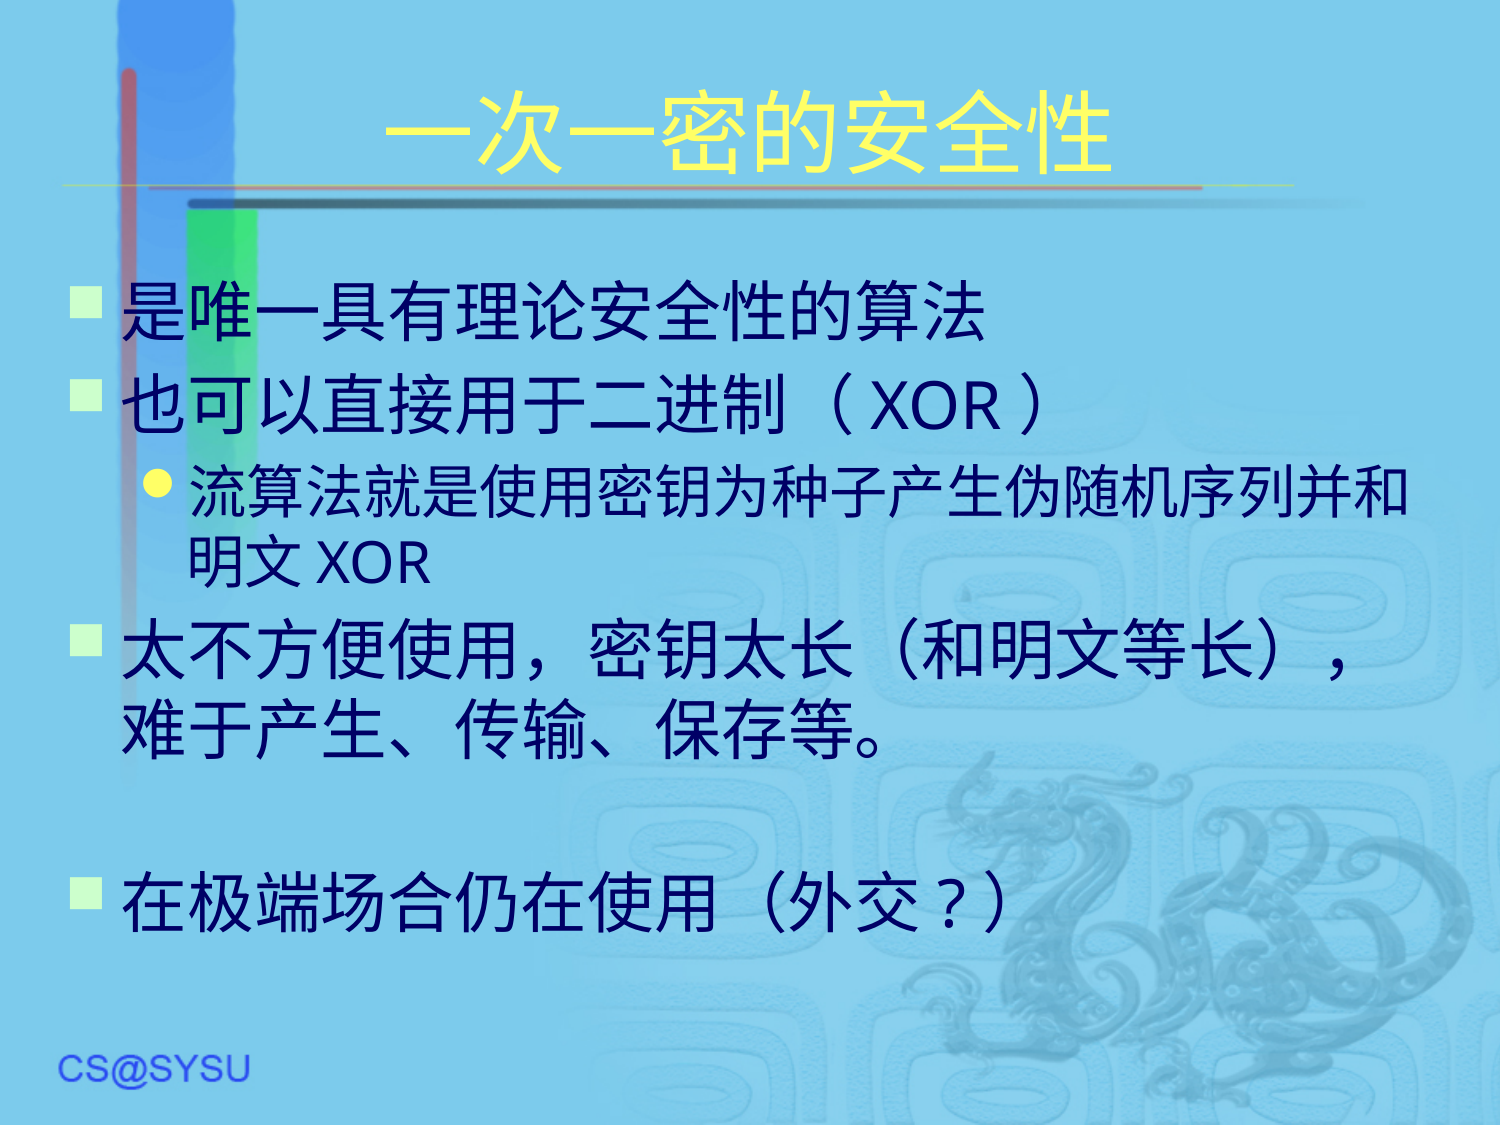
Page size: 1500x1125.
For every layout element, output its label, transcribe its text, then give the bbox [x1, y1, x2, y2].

title 一次一密的安全性 [49, 37, 1451, 226]
list 是唯一具有理论安全性的算法 也可以直接用于二进制（XOR） 流算法就是使用密钥为种子产生伪随机序列并和明文XOR 太不方便使用，密钥太长（和明文等长），难于产生、传输、保存等。 在极端场合仍在使用（外交?） [49, 262, 1451, 1001]
picture [0, 0, 1500, 1125]
